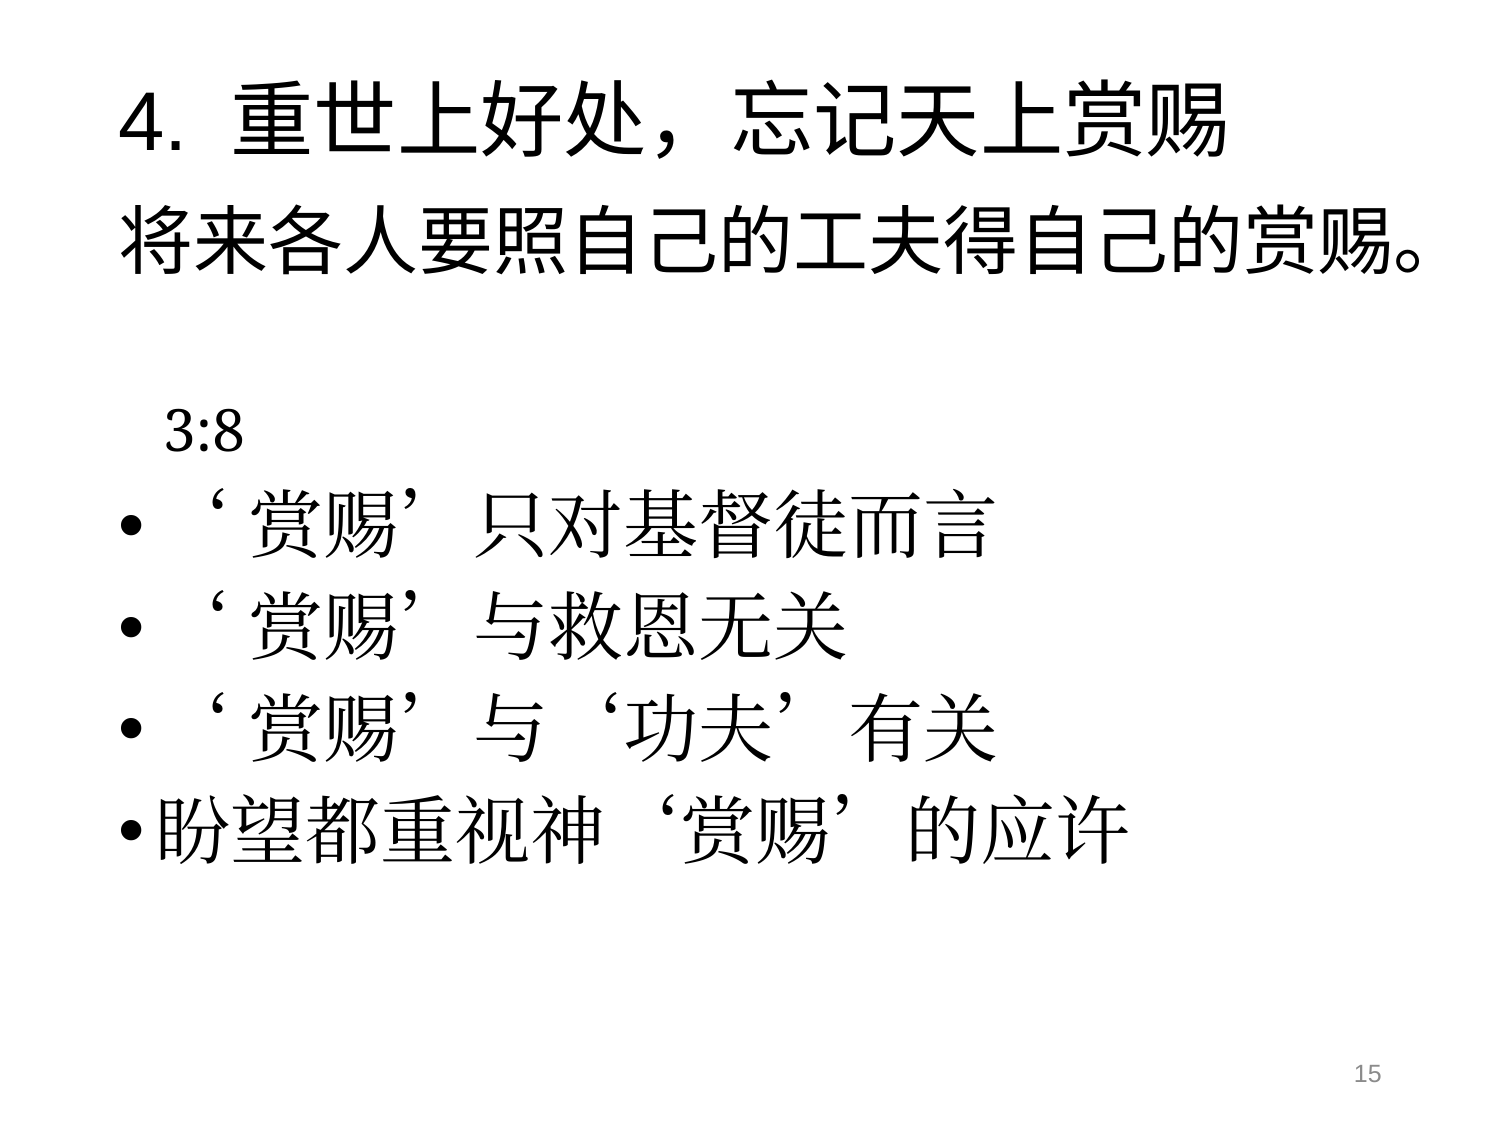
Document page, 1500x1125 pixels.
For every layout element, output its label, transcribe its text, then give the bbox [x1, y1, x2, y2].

list 将来各人要照自己的工夫得自己的赏赐。 3:8 ‘赏赐’只对基督徒而言 ‘赏赐’与救恩无关 ‘赏赐’与‘功夫’有关 盼望都重视神‘赏赐’的应许 [103, 196, 1440, 1023]
slide_number 15 [1059, 1042, 1397, 1103]
title 4. 重世上好处，忘记天上赏赐 [103, 59, 1397, 187]
